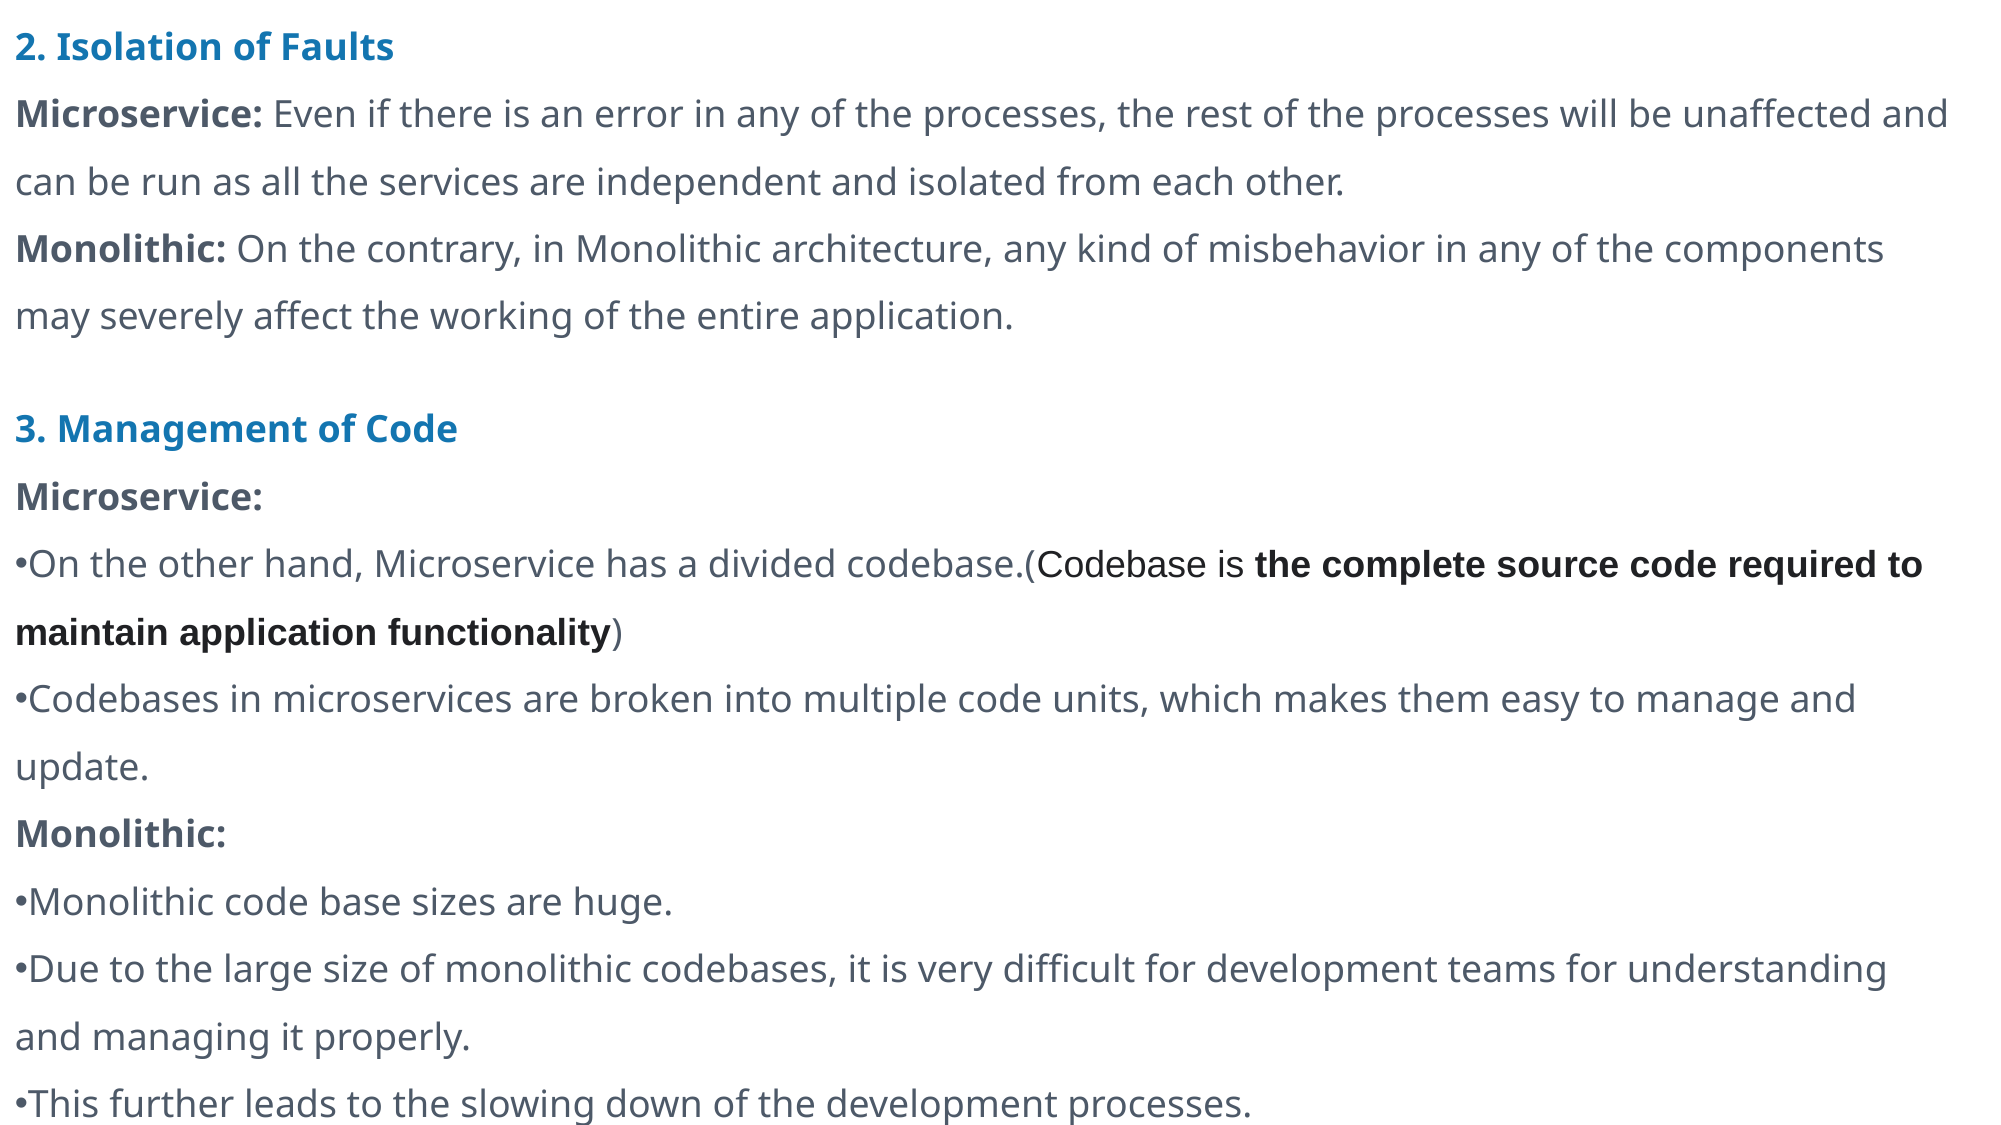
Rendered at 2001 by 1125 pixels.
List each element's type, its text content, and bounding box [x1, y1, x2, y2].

text_box 2. Isolation of Faults Microservice: Even if there is an error in any of the processes, the rest of the processes will be unaffected and can be run as all the services are independent and isolated from each other. Monolithic: On the contrary, in Monolithic architecture, any kind of misbehavior in any of the components may severely affect the working of the entire application. 3. Management of Code Microservice: On the other hand, Microservice has a divided codebase.(Codebase is the complete source code required to maintain application functionality) Codebases in microservices are broken into multiple code units, which makes them easy to manage and update. Monolithic: Monolithic code base sizes are huge. Due to the large size of monolithic codebases, it is very difficult for development teams for understanding and managing it properly. This further leads to the slowing down of the development processes. [0, 15, 1976, 1125]
